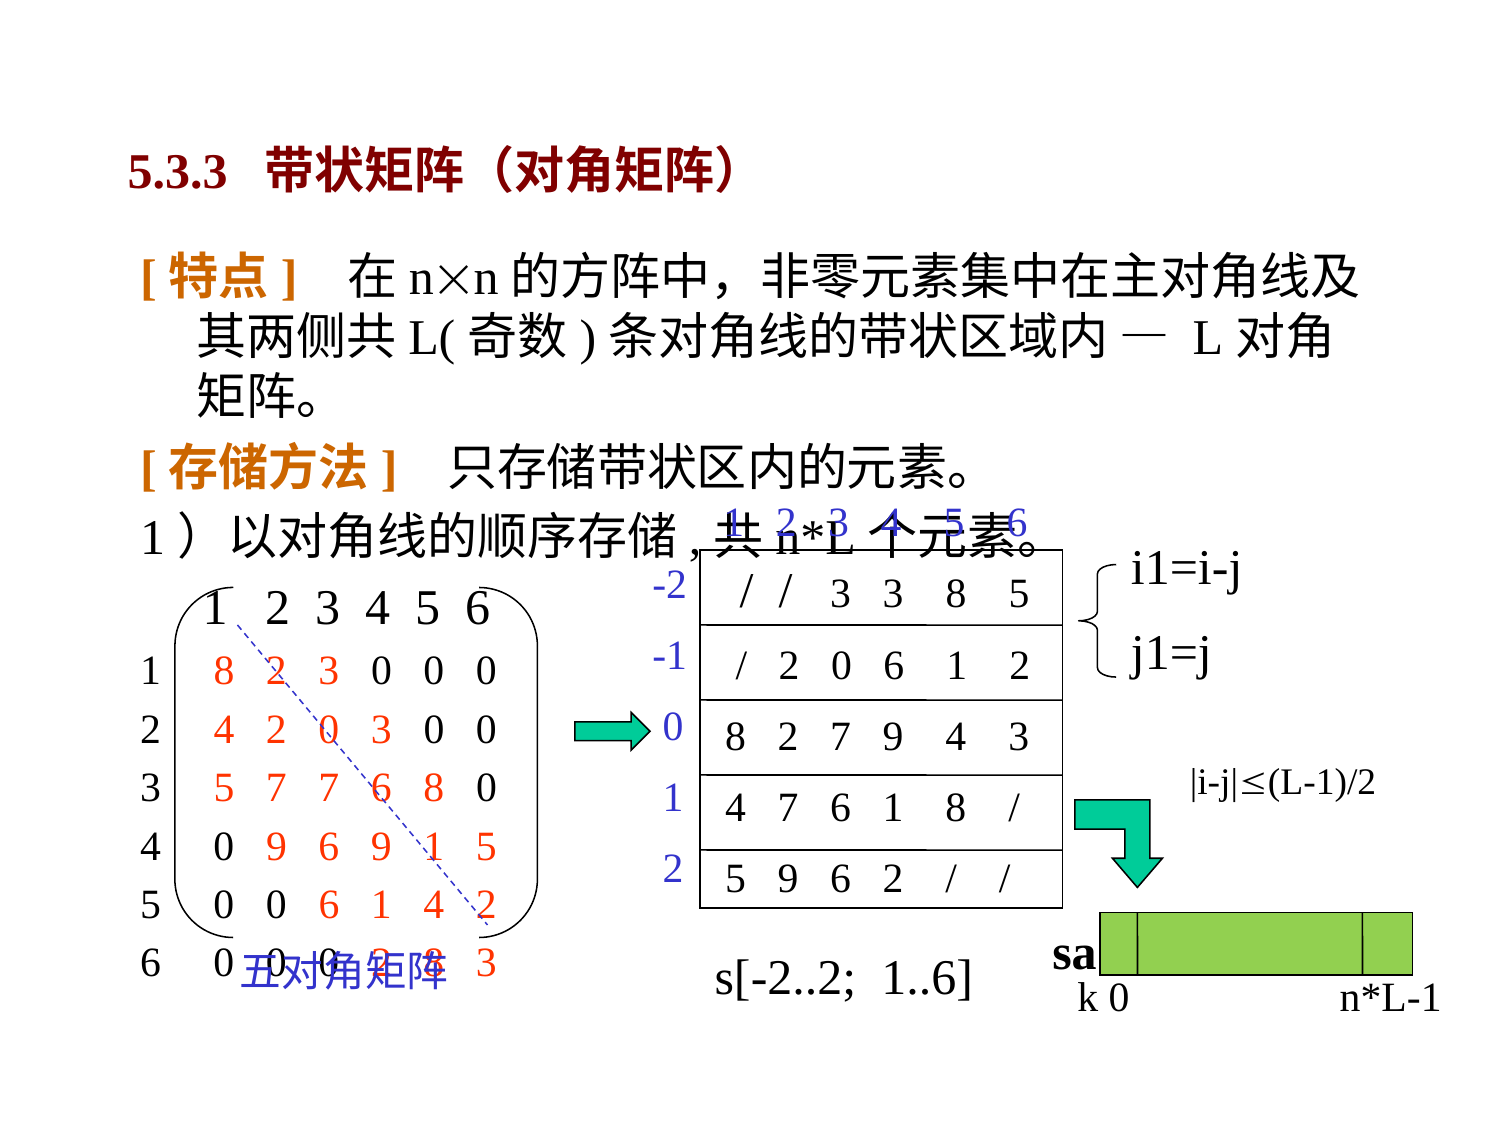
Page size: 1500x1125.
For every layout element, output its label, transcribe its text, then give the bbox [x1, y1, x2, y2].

text_box [574, 712, 650, 751]
text_box / / 3 3 8 5 / 2 0 6 1 2 8 2 7 9 4 3 4 7 6 1 8 / 5 9 6 2 / / [699, 553, 1063, 909]
list [特点] 在nn的方阵中，非零元素集中在主对角线及其两侧共L(奇数)条对角线的带状区域内 — L对角矩阵。 [存储方法] 只存储带状区内的元素。 1）以对角线的顺序存储,共n*L个元素。 1 2 3 4 5 6 1 8 2 3 0 0 0 2 4 2 0 3 0 0 3 5 7 7 6 8 0 4 0 9 6 9 1 5 5 0 0 6 1 4 2 6 0 0 0 2 8 3 [125, 237, 1400, 1025]
text_box 1 2 3 4 5 6 [687, 487, 1113, 553]
text_box i1=i-j j1=j [1116, 527, 1329, 687]
text_box [1078, 564, 1117, 678]
title 5.3.3 带状矩阵（对角矩阵） [112, 112, 1375, 225]
text_box [1363, 912, 1413, 962]
text_box k 0 n*L-1 [1062, 962, 1500, 1028]
text_box -2 -1 0 1 2 [637, 549, 738, 899]
text_box [1074, 799, 1163, 888]
text_box |i-j|(L-1)/2 [1174, 749, 1413, 810]
text_box sa [1037, 912, 1150, 988]
text_box 五对角矩阵 [224, 937, 525, 1003]
text_box s[-2..2; 1..6] [699, 937, 1013, 1013]
text_box [174, 587, 538, 937]
text_box [1150, 912, 1362, 962]
